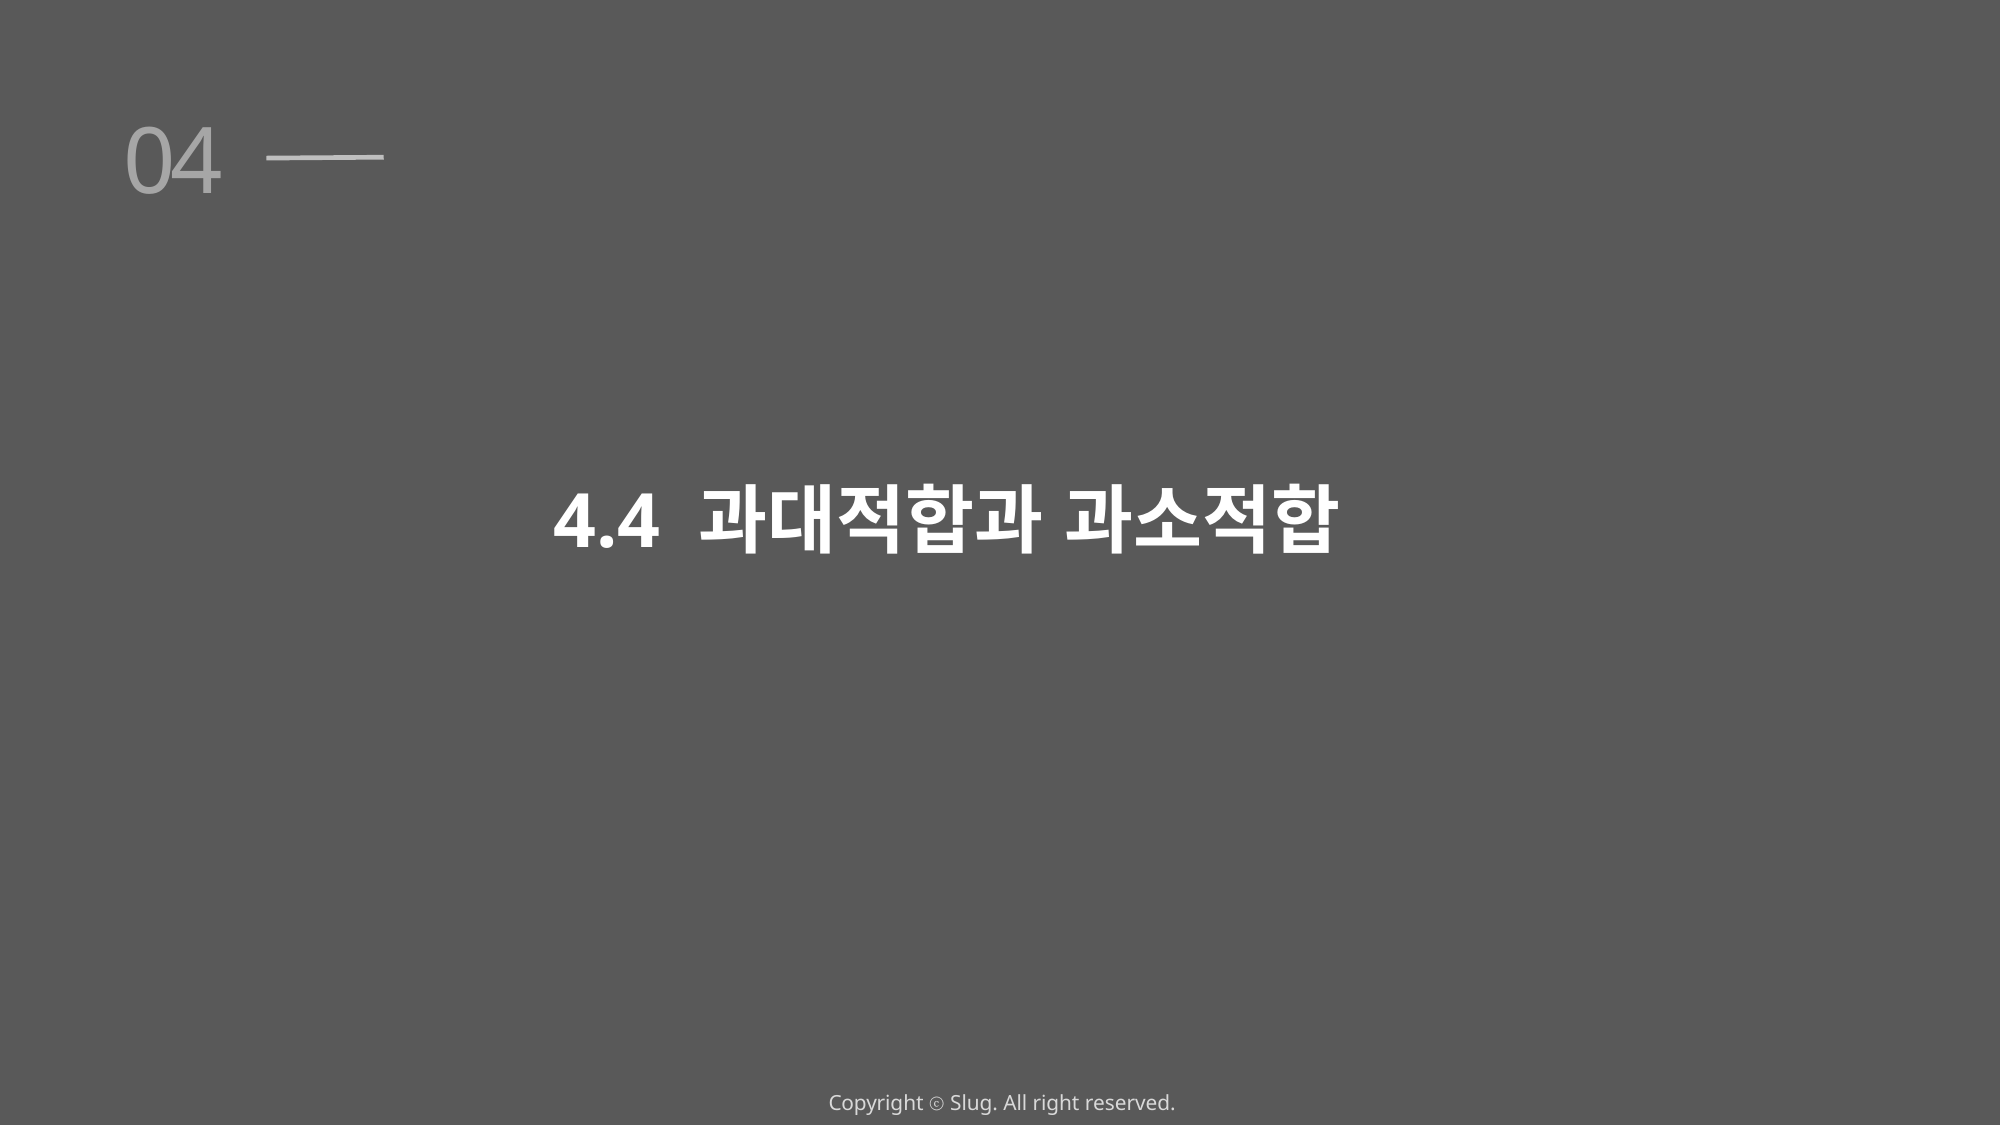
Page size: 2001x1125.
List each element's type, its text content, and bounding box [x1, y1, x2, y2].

text_box 04 [80, 94, 267, 219]
text_box 4.4 과대적합과 과소적합 [80, 465, 1814, 570]
text_box Copyright ⓒ Slug. All right reserved. [761, 1081, 1243, 1122]
